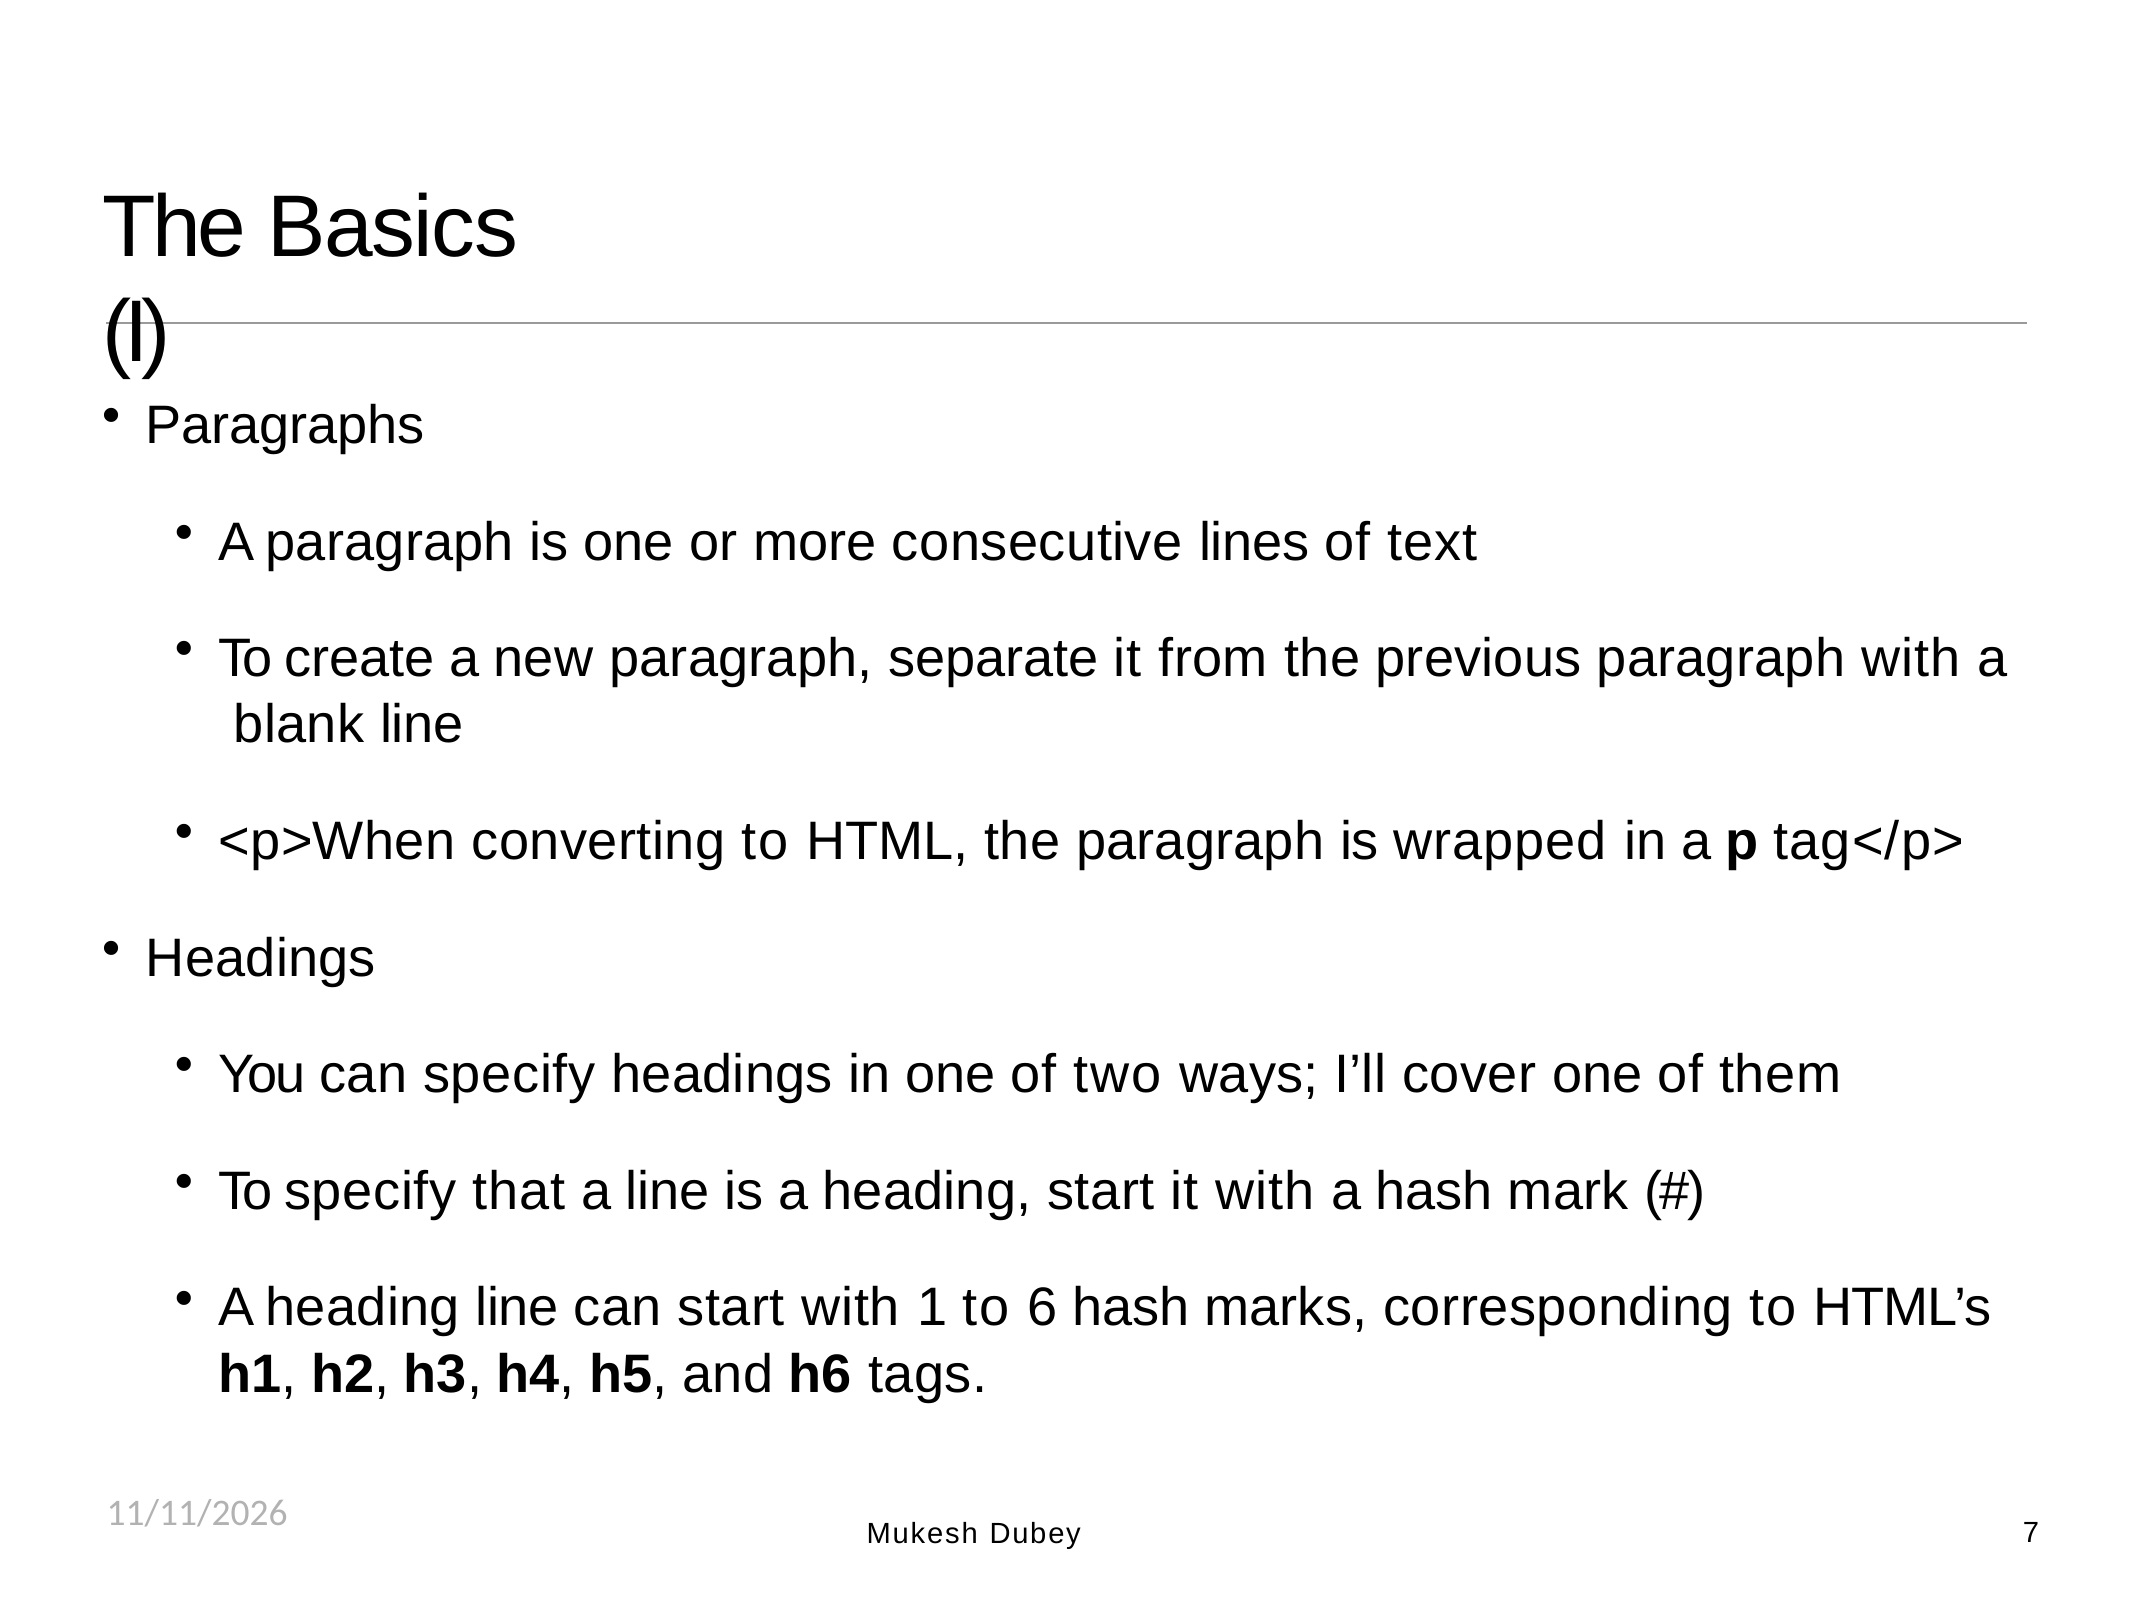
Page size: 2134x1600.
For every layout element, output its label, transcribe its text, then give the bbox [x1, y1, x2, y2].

footer Mukesh Dubey [864, 1513, 1265, 1600]
title The Basics (I) [99, 166, 606, 387]
text_box Paragraphs A paragraph is one or more consecutive lines of text To create a new paragraph, separate it from the previous paragraph with a blank line <p>When converting to HTML, the paragraph is wrapped in a p tag</p> Headings You can specify headings in one of two ways; I’ll cover one of them To specify that a line is a heading, start it with a hash mark (#) A heading line can start with 1 to 6 hash marks, corresponding to HTML’s h1, h2, h3, h4, h5, and h6 tags. [99, 387, 2012, 1404]
slide_number 7 [2016, 1513, 2060, 1600]
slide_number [106, 1488, 598, 1568]
